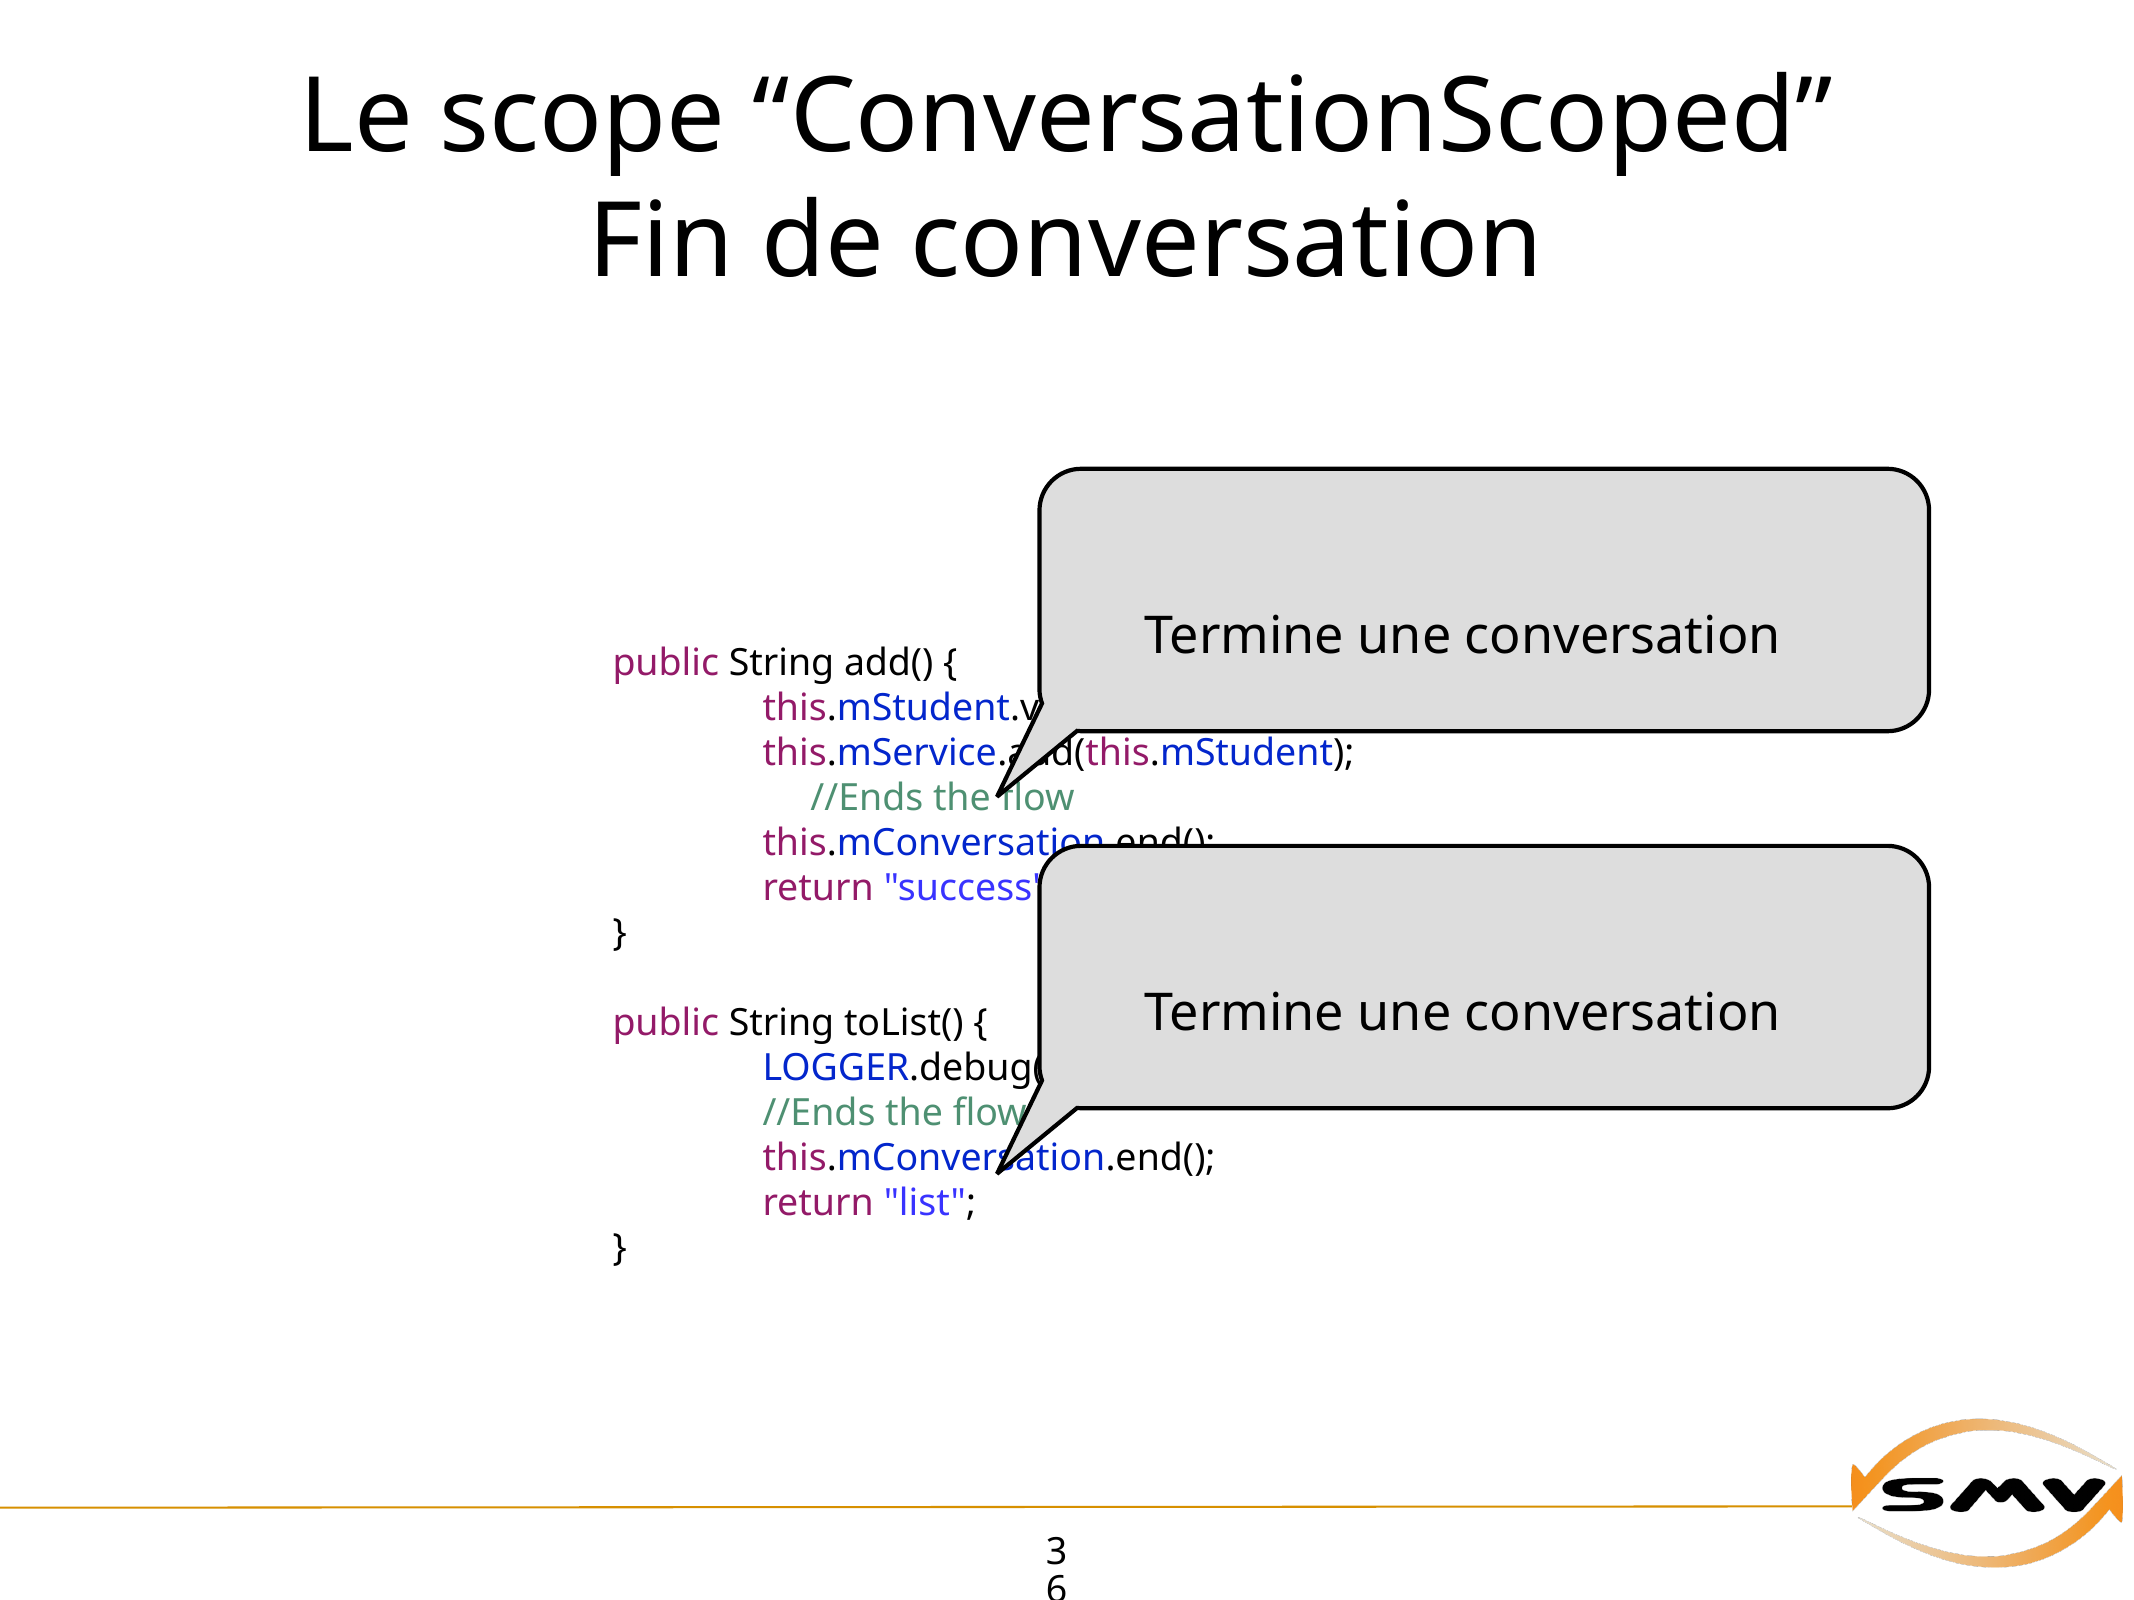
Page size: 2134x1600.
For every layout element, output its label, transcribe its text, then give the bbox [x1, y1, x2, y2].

picture [1851, 1416, 2123, 1588]
text_box Termine une conversation [997, 845, 1930, 1174]
text_box public String add() { this.mStudent.validate(); this.mService.add(this.mStudent); //Ends the flow this.mConversation.end(); return "success"; } public String toList() { LOGGER.debug("list"); //Ends the flow this.mConversation.end(); return "list"; } [454, 584, 1363, 1276]
title Le scope “ConversationScoped” Fin de conversation [207, 41, 1926, 303]
slide_number 36 [1036, 1518, 1095, 1580]
text_box Termine une conversation [997, 468, 1930, 797]
